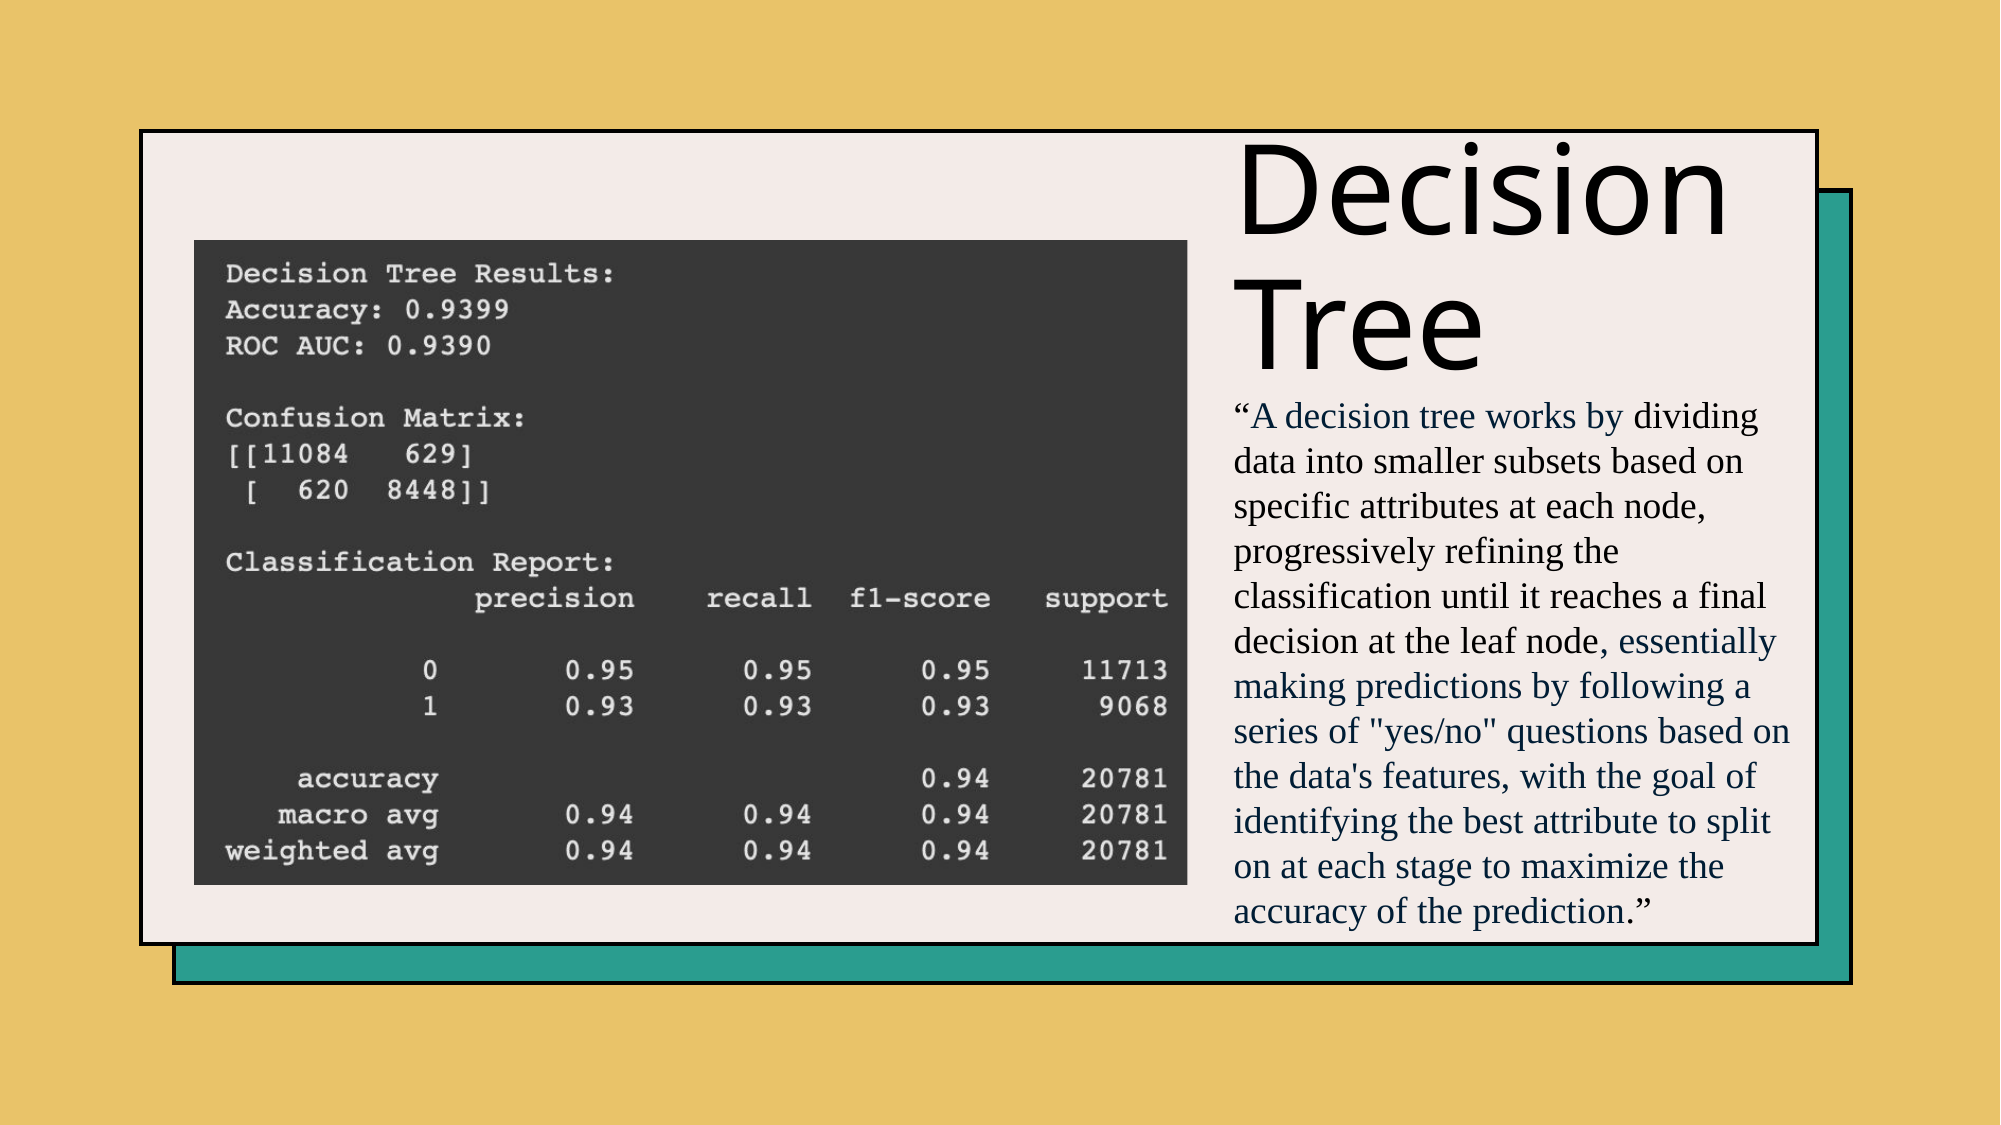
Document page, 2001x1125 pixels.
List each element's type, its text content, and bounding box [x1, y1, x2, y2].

picture [194, 240, 1188, 885]
text_box “A decision tree works by dividing data into smaller subsets based on specific attributes at each node, progressively refining the classification until it reaches a final decision at the leaf node, essentially making predictions by following a series of "yes/no" questions based on the data's features, with the goal of identifying the best attribute to split on at each stage to maximize the accuracy of the prediction.” [1218, 383, 1806, 939]
text_box Decision Tree [1218, 117, 1864, 405]
